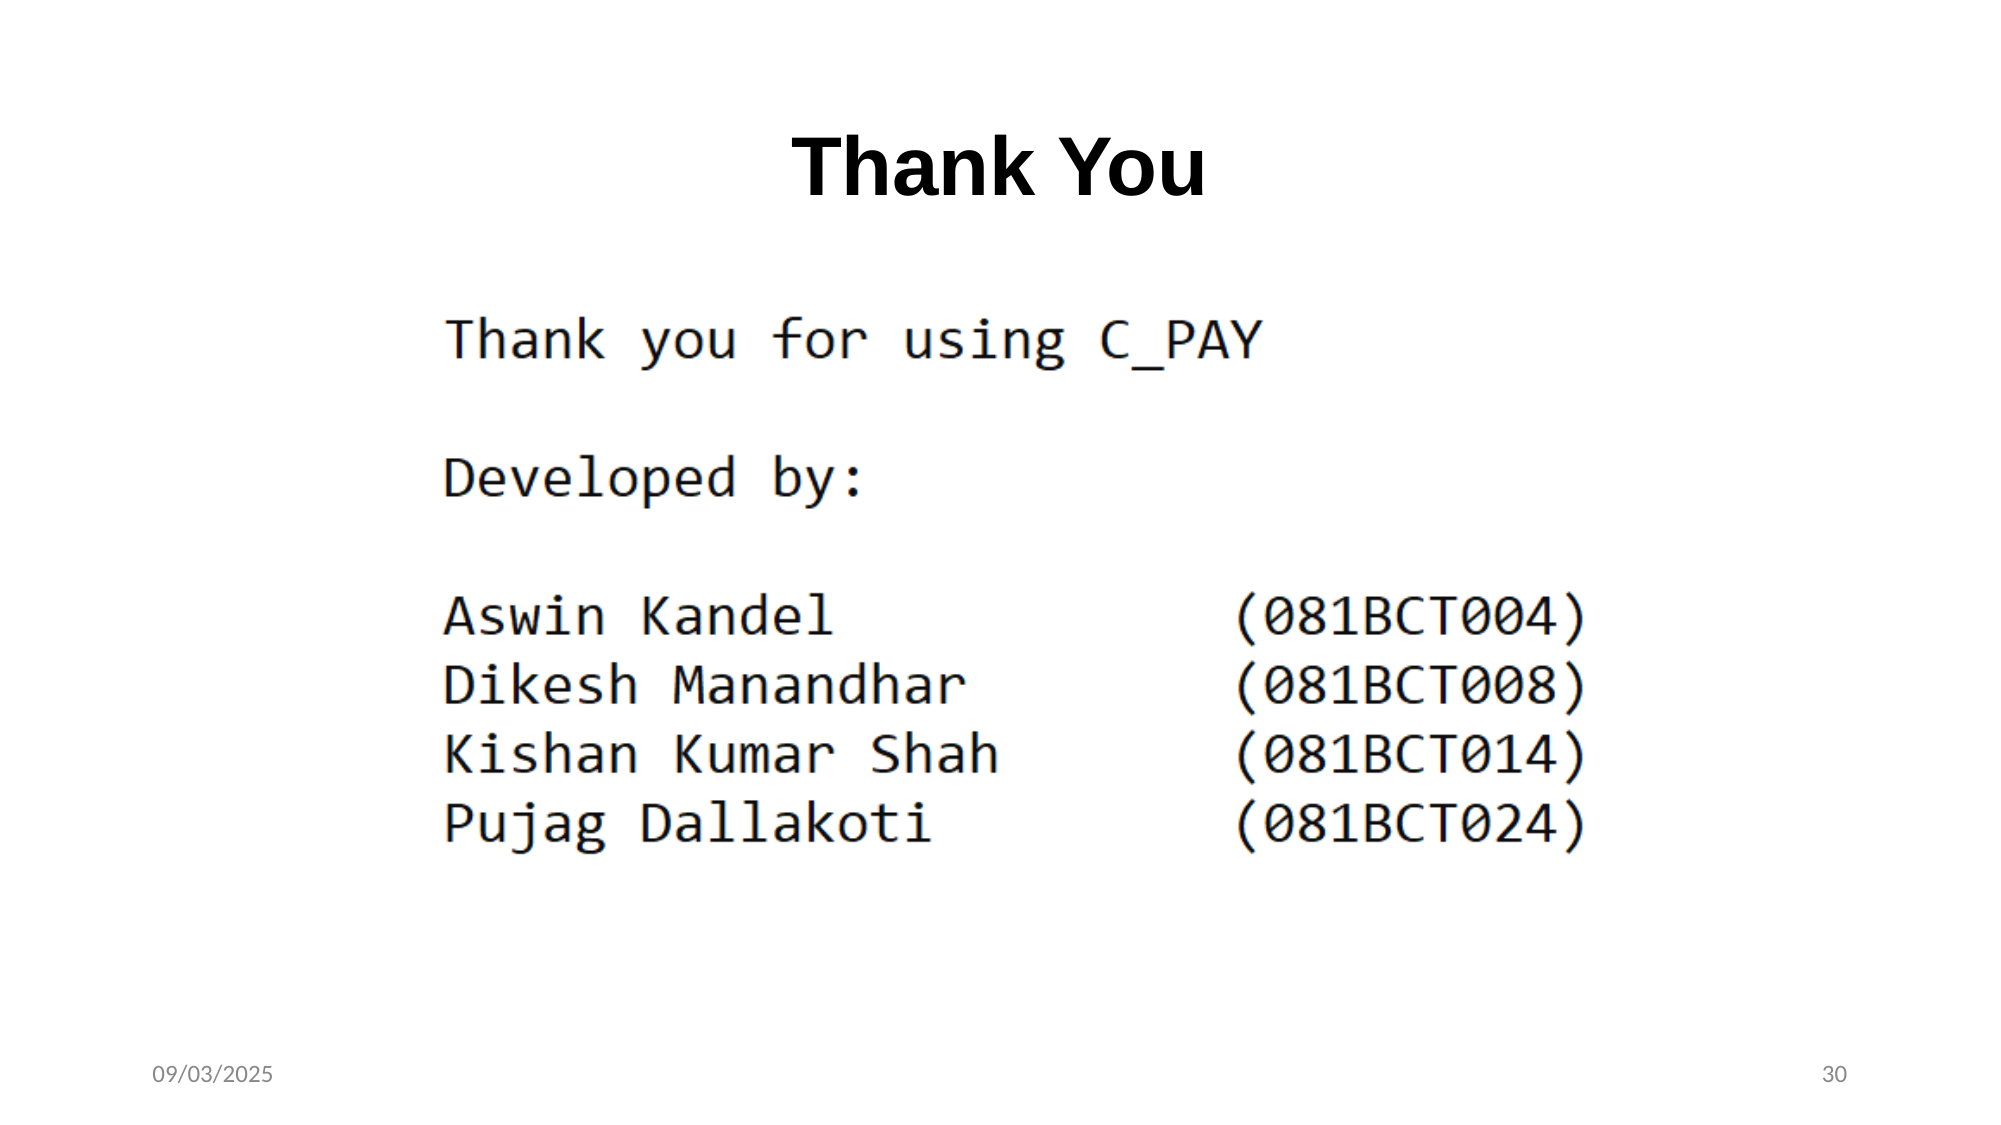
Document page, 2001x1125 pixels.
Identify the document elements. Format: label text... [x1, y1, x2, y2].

slide_number 30 [1412, 1042, 1863, 1103]
title Thank You [137, 59, 1863, 278]
picture [376, 277, 1624, 1000]
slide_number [137, 1042, 588, 1103]
